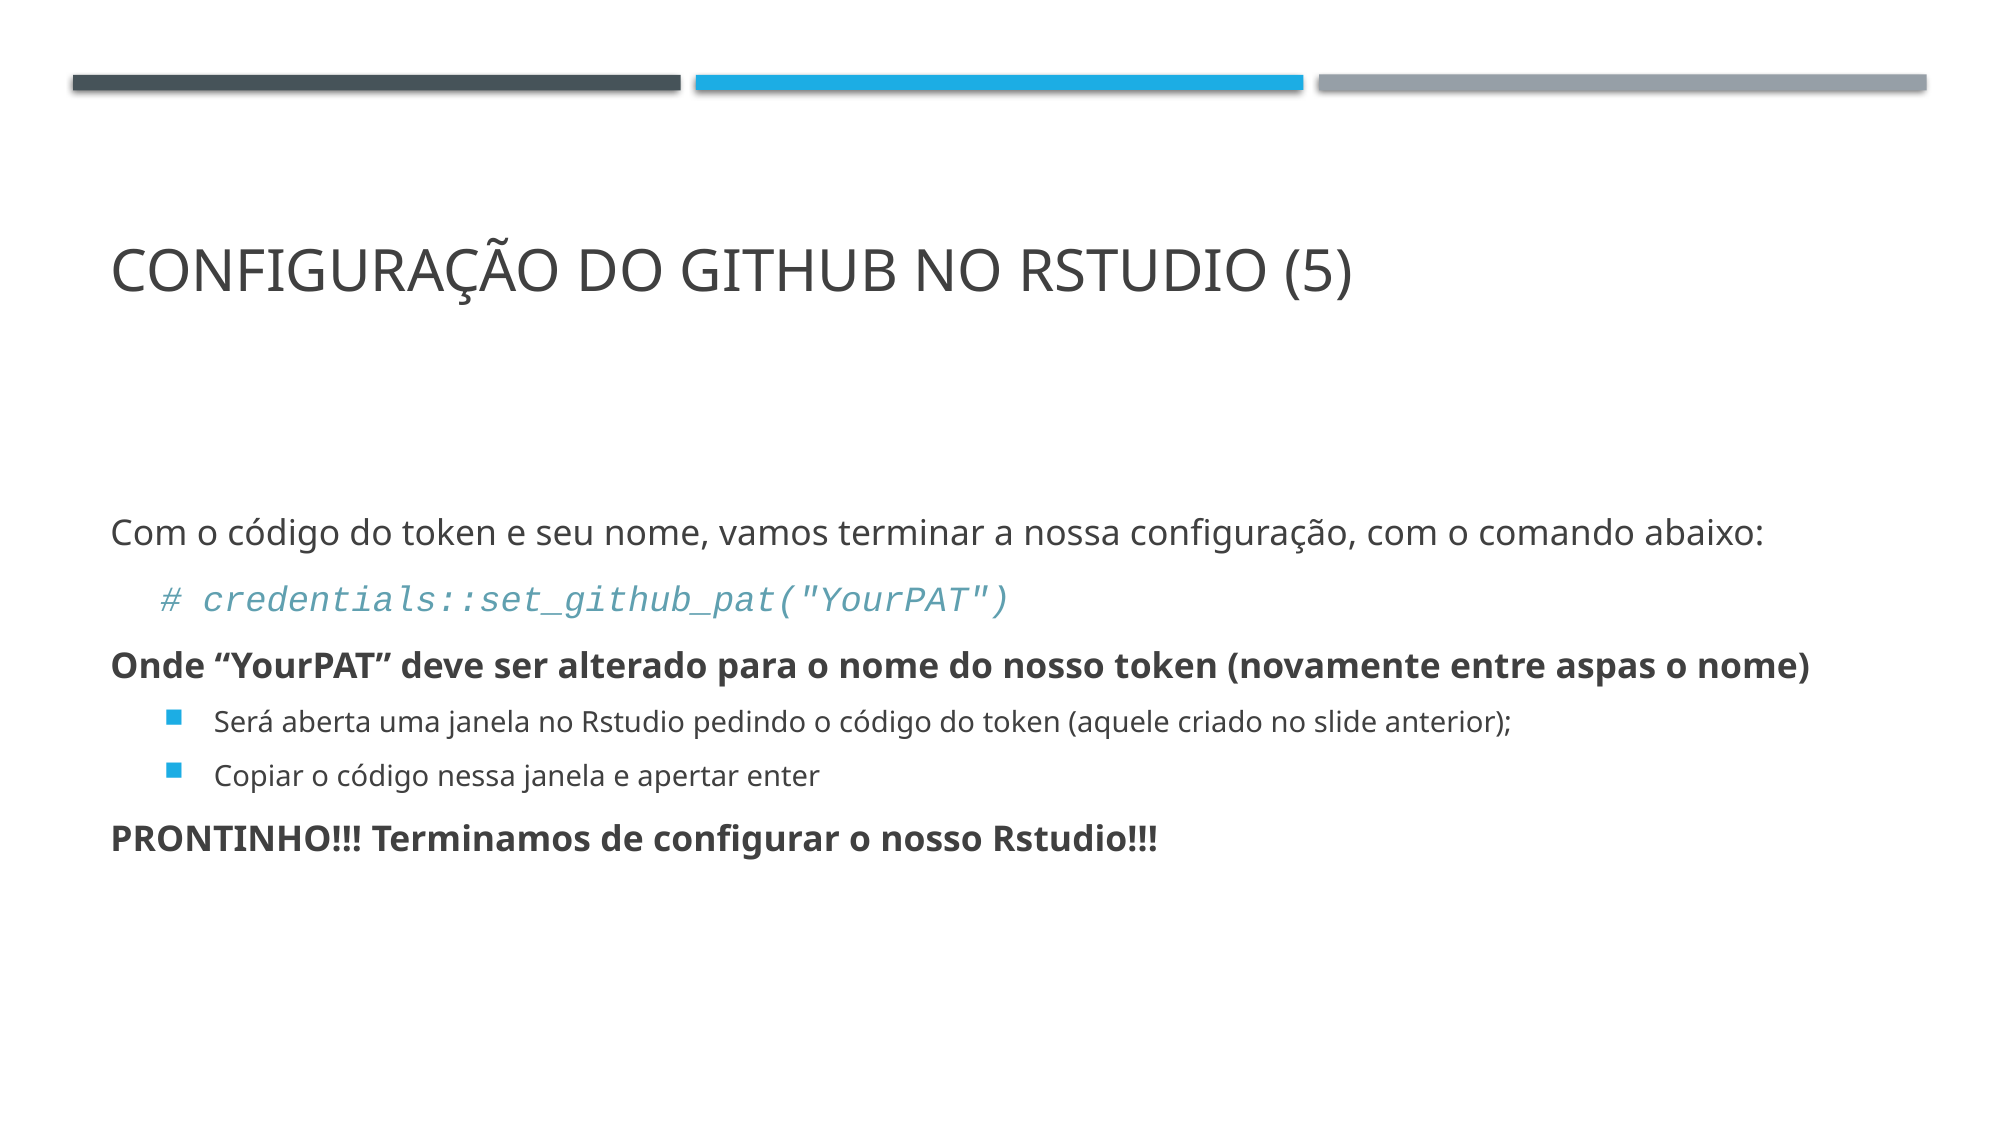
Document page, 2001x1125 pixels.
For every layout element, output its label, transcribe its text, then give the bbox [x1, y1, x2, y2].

title Configuração do Github no Rstudio (5) [95, 115, 1905, 311]
list Com o código do token e seu nome, vamos terminar a nossa configuração, com o comando abaixo: # credentials::set_github_pat("YourPAT") Onde “YourPAT” deve ser alterado para o nome do nosso token (novamente entre aspas o nome) Será aberta uma janela no Rstudio pedindo o código do token (aquele criado no slide anterior); Copiar o código nessa janela e apertar enter PRONTINHO!!! Terminamos de configurar o nosso Rstudio!!! [95, 383, 1905, 981]
